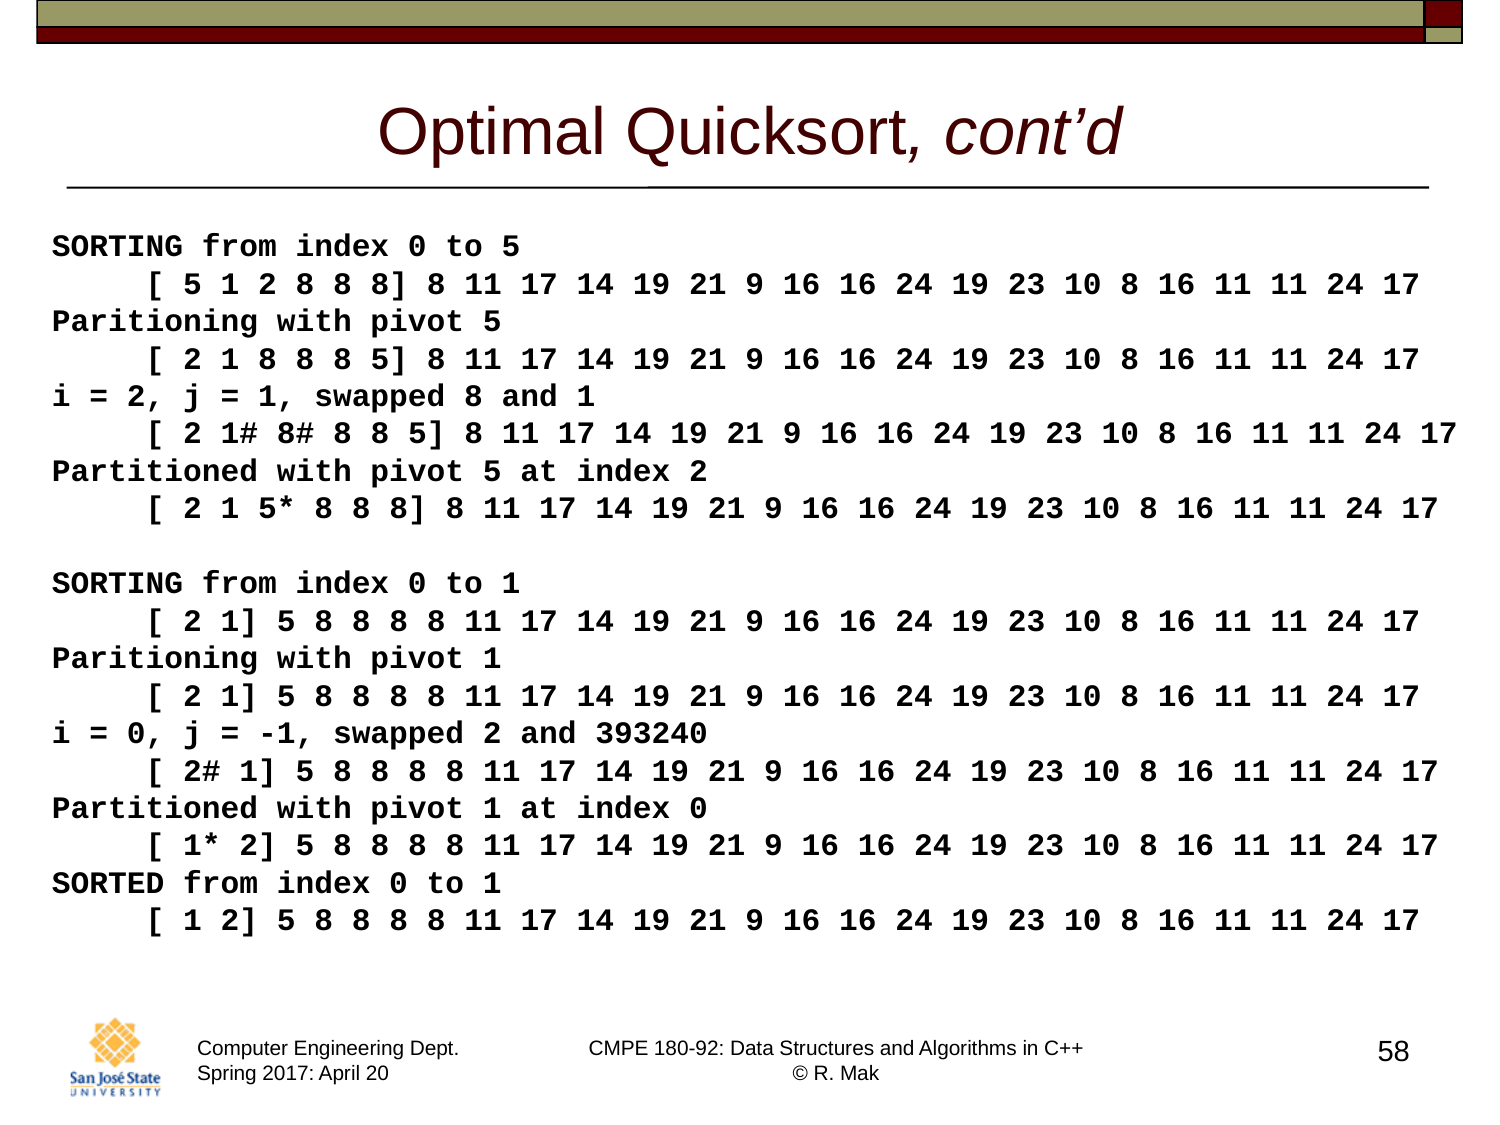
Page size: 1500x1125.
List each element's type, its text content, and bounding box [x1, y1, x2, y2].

title Optimal Quicksort, cont’d [75, 67, 1425, 175]
slide_number 58 [1112, 1025, 1425, 1100]
text_box SORTING from index 0 to 5 [ 5 1 2 8 8 8] 8 11 17 14 19 21 9 16 16 24 19 23 10 8 16 11 11 24 17 Paritioning with pivot 5 [ 2 1 8 8 8 5] 8 11 17 14 19 21 9 16 16 24 19 23 10 8 16 11 11 24 17 i = 2, j = 1, swapped 8 and 1 [ 2 1# 8# 8 8 5] 8 11 17 14 19 21 9 16 16 24 19 23 10 8 16 11 11 24 17 Partitioned with pivot 5 at index 2 [ 2 1 5* 8 8 8] 8 11 17 14 19 21 9 16 16 24 19 23 10 8 16 11 11 24 17 SORTING from index 0 to 1 [ 2 1] 5 8 8 8 8 11 17 14 19 21 9 16 16 24 19 23 10 8 16 11 11 24 17 Paritioning with pivot 1 [ 2 1] 5 8 8 8 8 11 17 14 19 21 9 16 16 24 19 23 10 8 16 11 11 24 17 i = 0, j = -1, swapped 2 and 393240 [ 2# 1] 5 8 8 8 8 11 17 14 19 21 9 16 16 24 19 23 10 8 16 11 11 24 17 Partitioned with pivot 1 at index 0 [ 1* 2] 5 8 8 8 8 11 17 14 19 21 9 16 16 24 19 23 10 8 16 11 11 24 17 SORTED from index 0 to 1 [ 1 2] 5 8 8 8 8 11 17 14 19 21 9 16 16 24 19 23 10 8 16 11 11 24 17 [37, 218, 1474, 945]
picture [60, 1012, 166, 1112]
